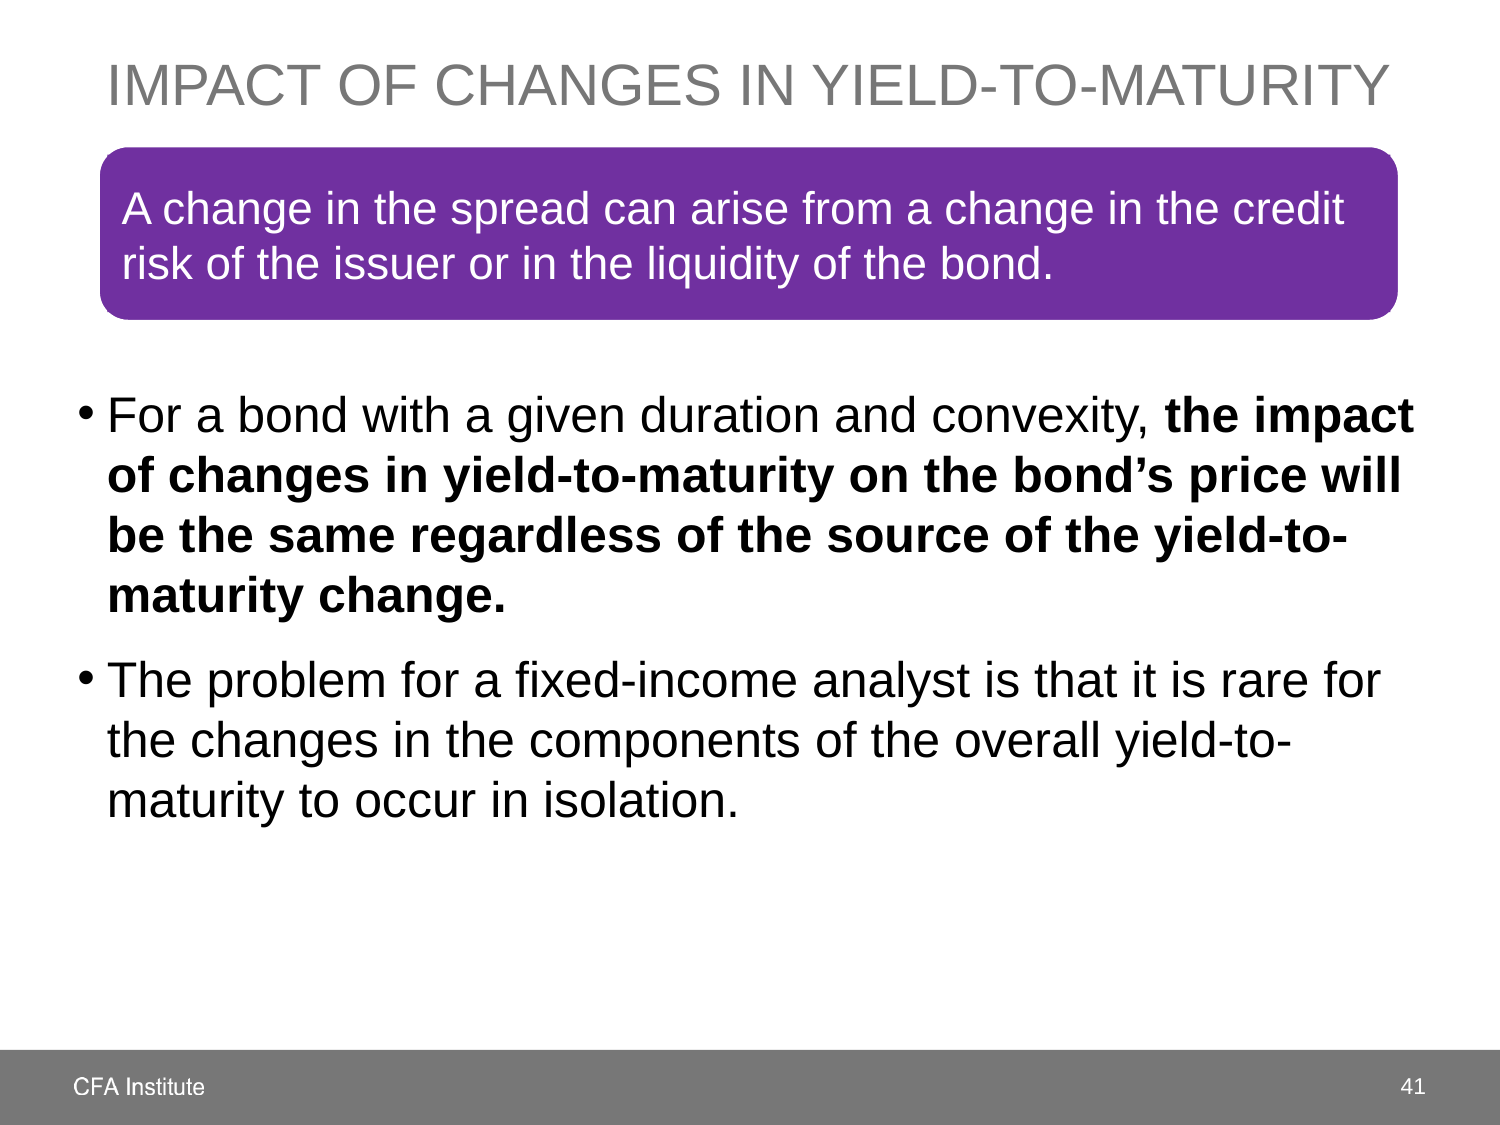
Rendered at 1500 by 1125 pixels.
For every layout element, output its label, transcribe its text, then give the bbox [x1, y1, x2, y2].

list For a bond with a given duration and convexity, the impact of changes in yield-to-maturity on the bond’s price will be the same regardless of the source of the yield-to-maturity change. The problem for a fixed-income analyst is that it is rare for the changes in the components of the overall yield-to-maturity to occur in isolation. [61, 375, 1436, 975]
slide_number 41 [1312, 1055, 1442, 1116]
title Impact of changes in yield-to-maturity [62, 24, 1437, 125]
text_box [98, 145, 1400, 322]
picture [74, 1077, 204, 1095]
